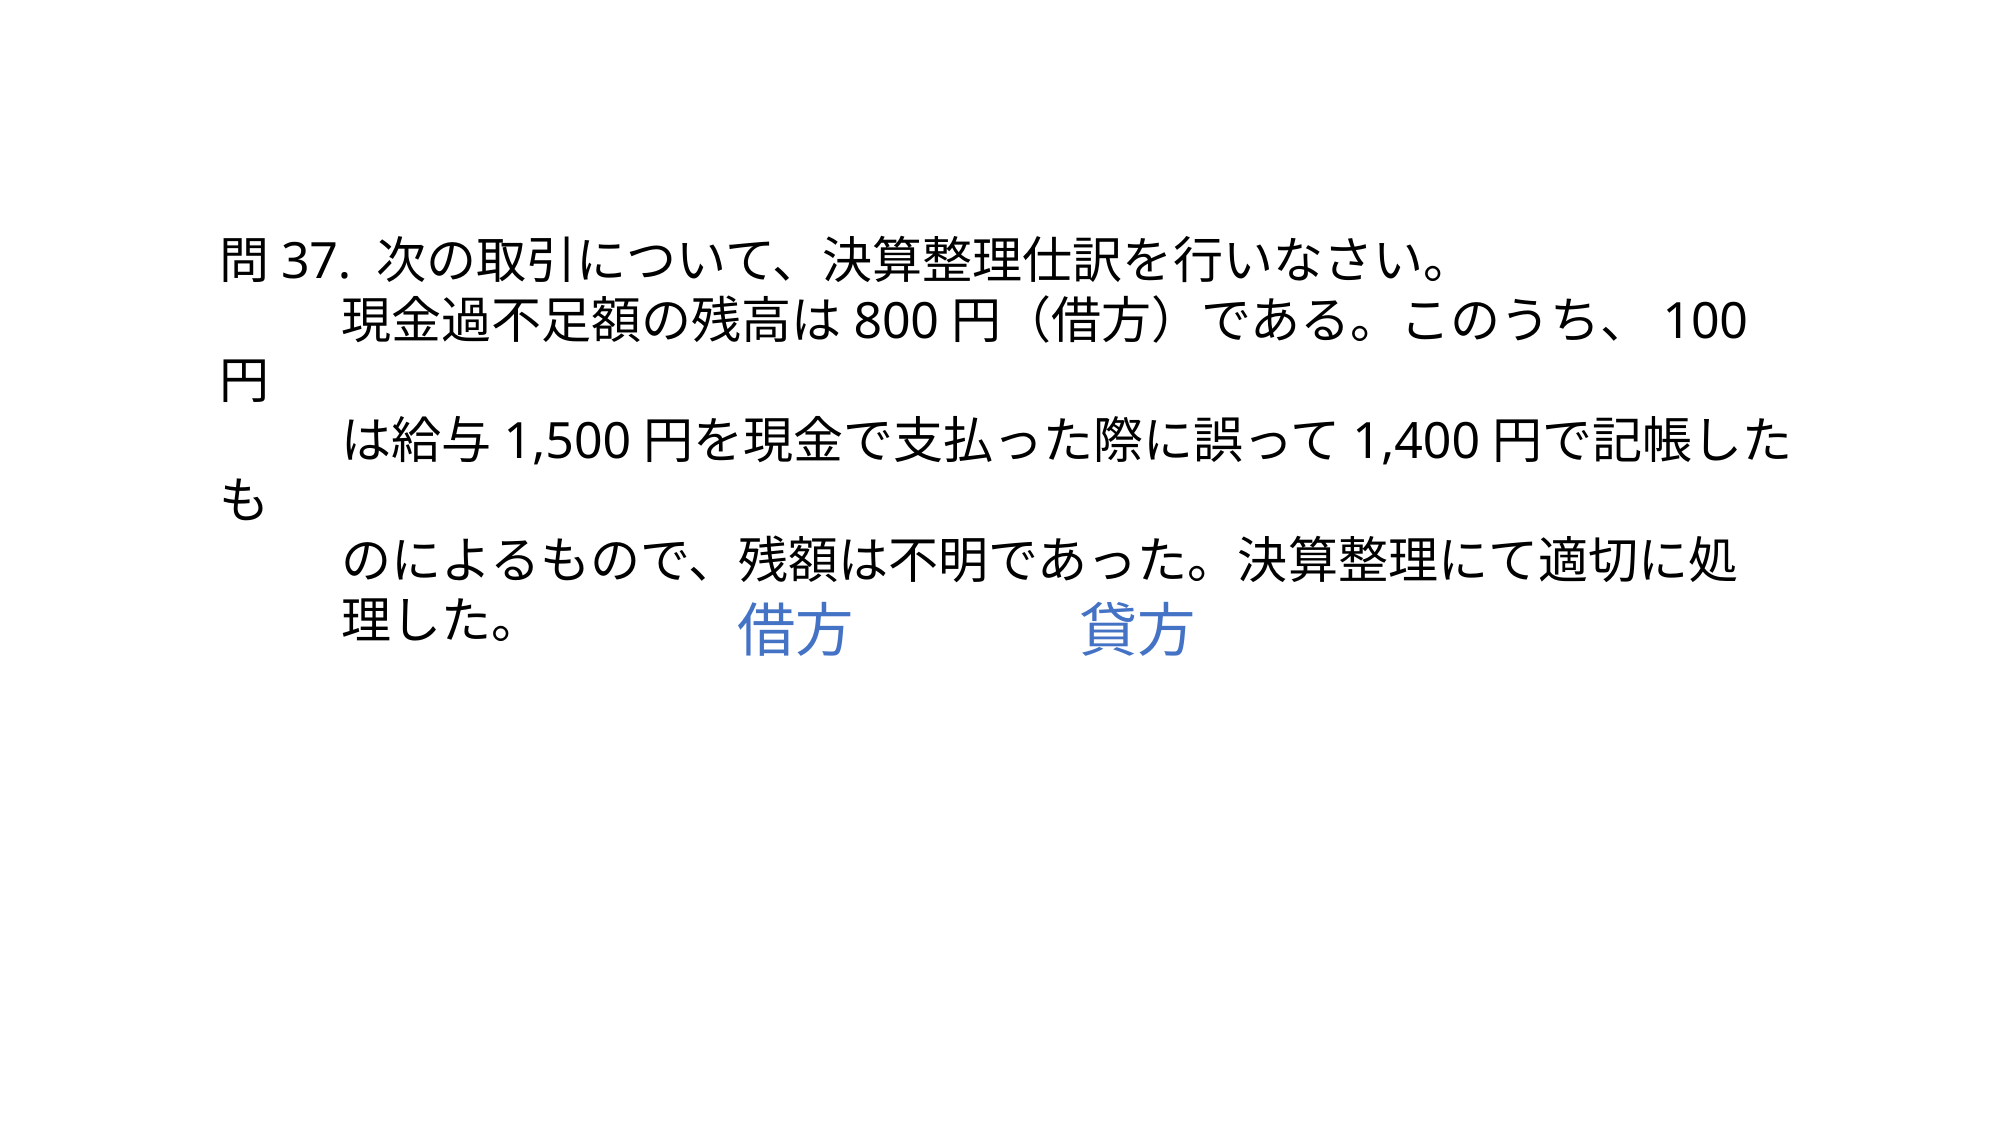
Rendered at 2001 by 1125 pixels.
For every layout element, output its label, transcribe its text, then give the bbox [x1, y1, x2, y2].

text_box 借方 [722, 585, 897, 671]
text_box 問37. 次の取引について、決算整理仕訳を行いなさい。 現金過不足額の残高は800円（借方）である。このうち、100円 は給与1,500円を現金で支払った際に誤って1,400円で記帳したも のによるもので、残額は不明であった。決算整理にて適切に処 理した。 [204, 220, 1817, 656]
text_box 貸方 [1064, 585, 1239, 671]
